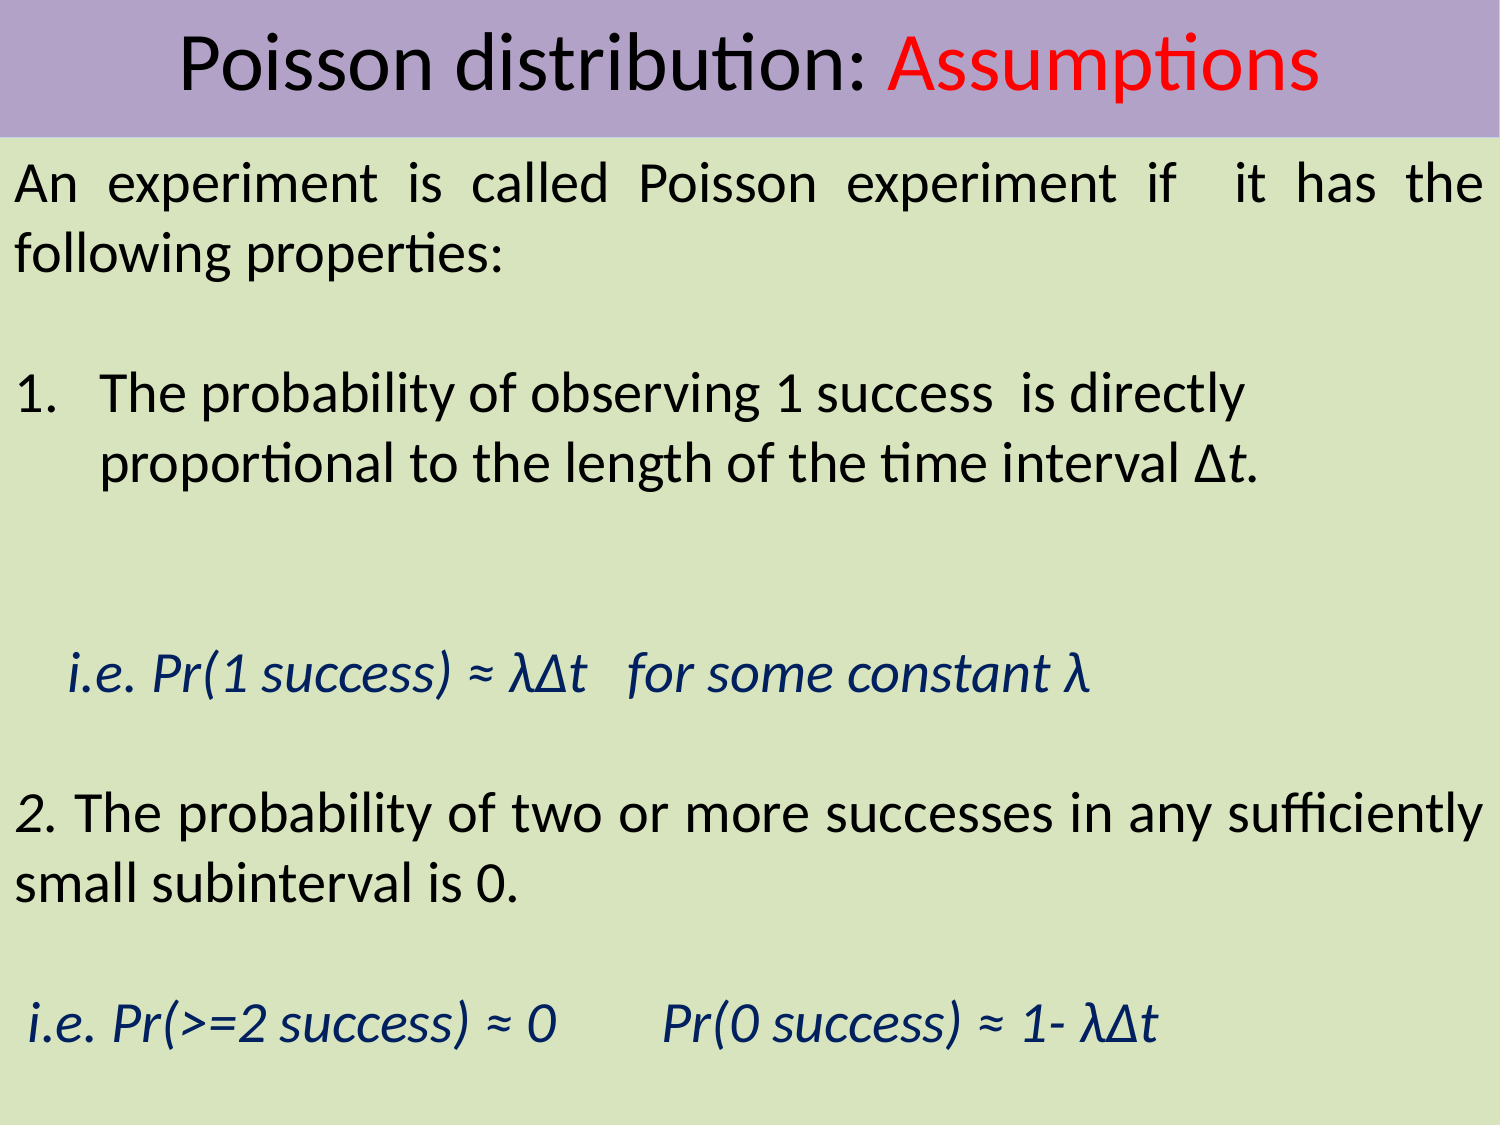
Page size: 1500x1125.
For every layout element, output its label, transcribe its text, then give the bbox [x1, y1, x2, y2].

text_box An experiment is called Poisson experiment if it has the following properties: The probability of observing 1 success is directly proportional to the length of the time interval Δt. i.e. Pr(1 success) ≈ λΔt for some constant λ 2. The probability of two or more successes in any sufficiently small subinterval is 0. i.e. Pr(>=2 success) ≈ 0 Pr(0 success) ≈ 1- λΔt [0, 138, 1500, 1125]
text_box Poisson distribution: Assumptions [0, 0, 1500, 138]
